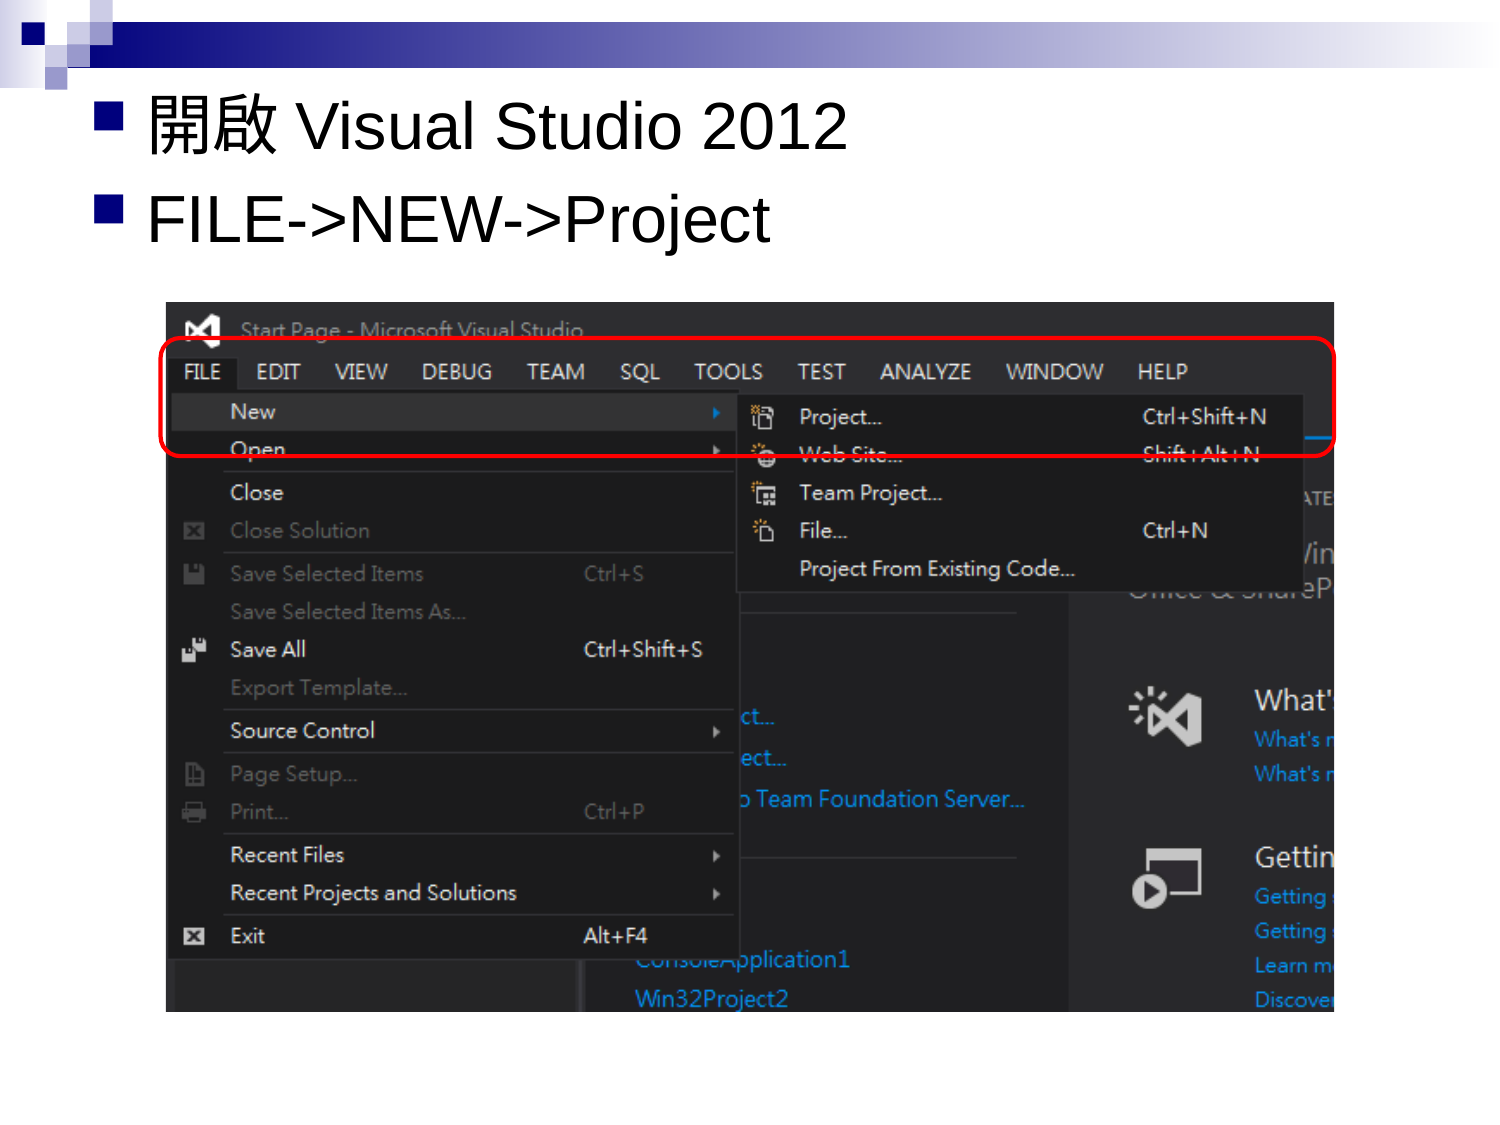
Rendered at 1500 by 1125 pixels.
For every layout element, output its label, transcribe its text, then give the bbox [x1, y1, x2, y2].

picture [165, 302, 1335, 1012]
list 開啟Visual Studio 2012 FILE->NEW->Project [74, 74, 1426, 963]
